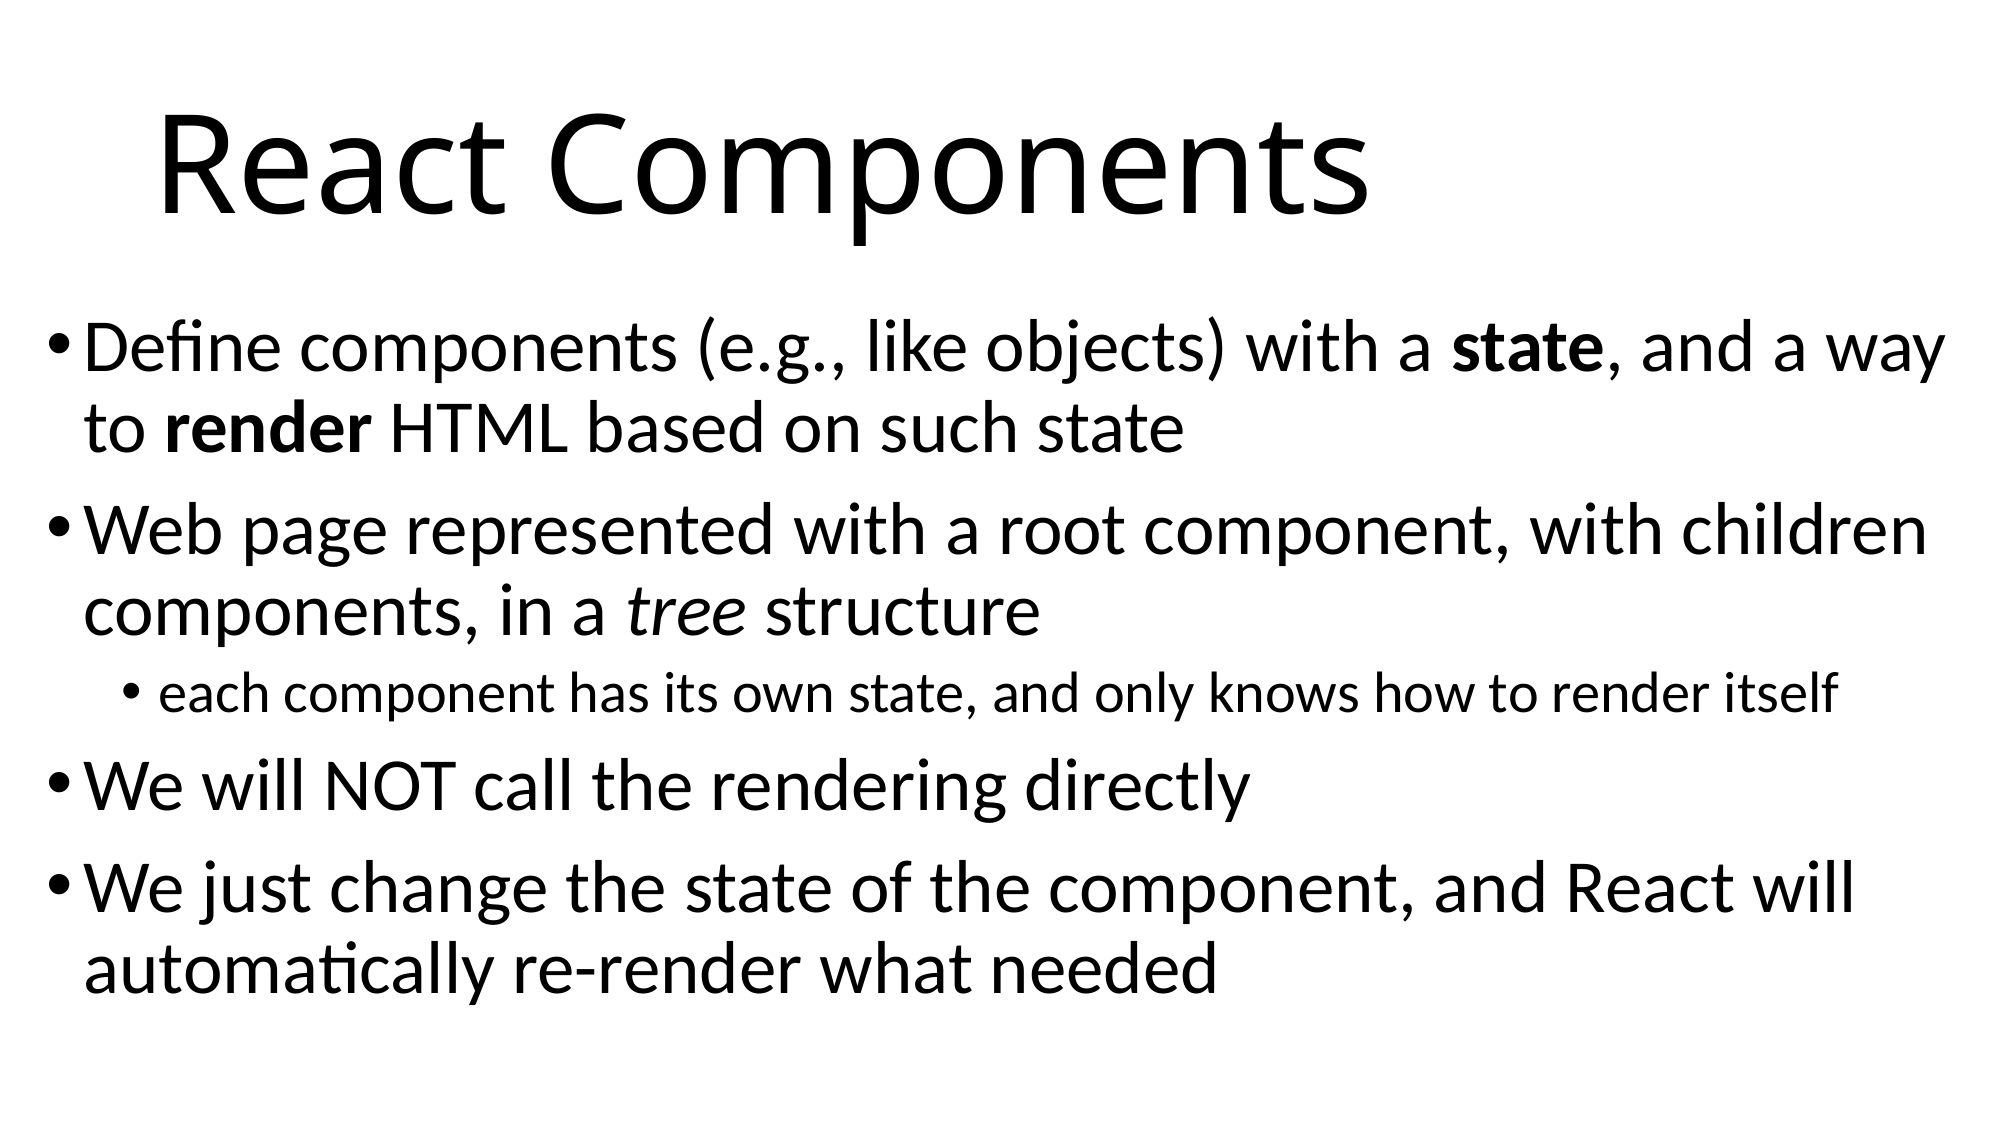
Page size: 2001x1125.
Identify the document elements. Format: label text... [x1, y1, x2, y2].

title React Components [137, 59, 1863, 278]
list Define components (e.g., like objects) with a state, and a way to render HTML based on such state Web page represented with a root component, with children components, in a tree structure each component has its own state, and only knows how to render itself We will NOT call the rendering directly We just change the state of the component, and React will automatically re-render what needed [31, 299, 1975, 1095]
